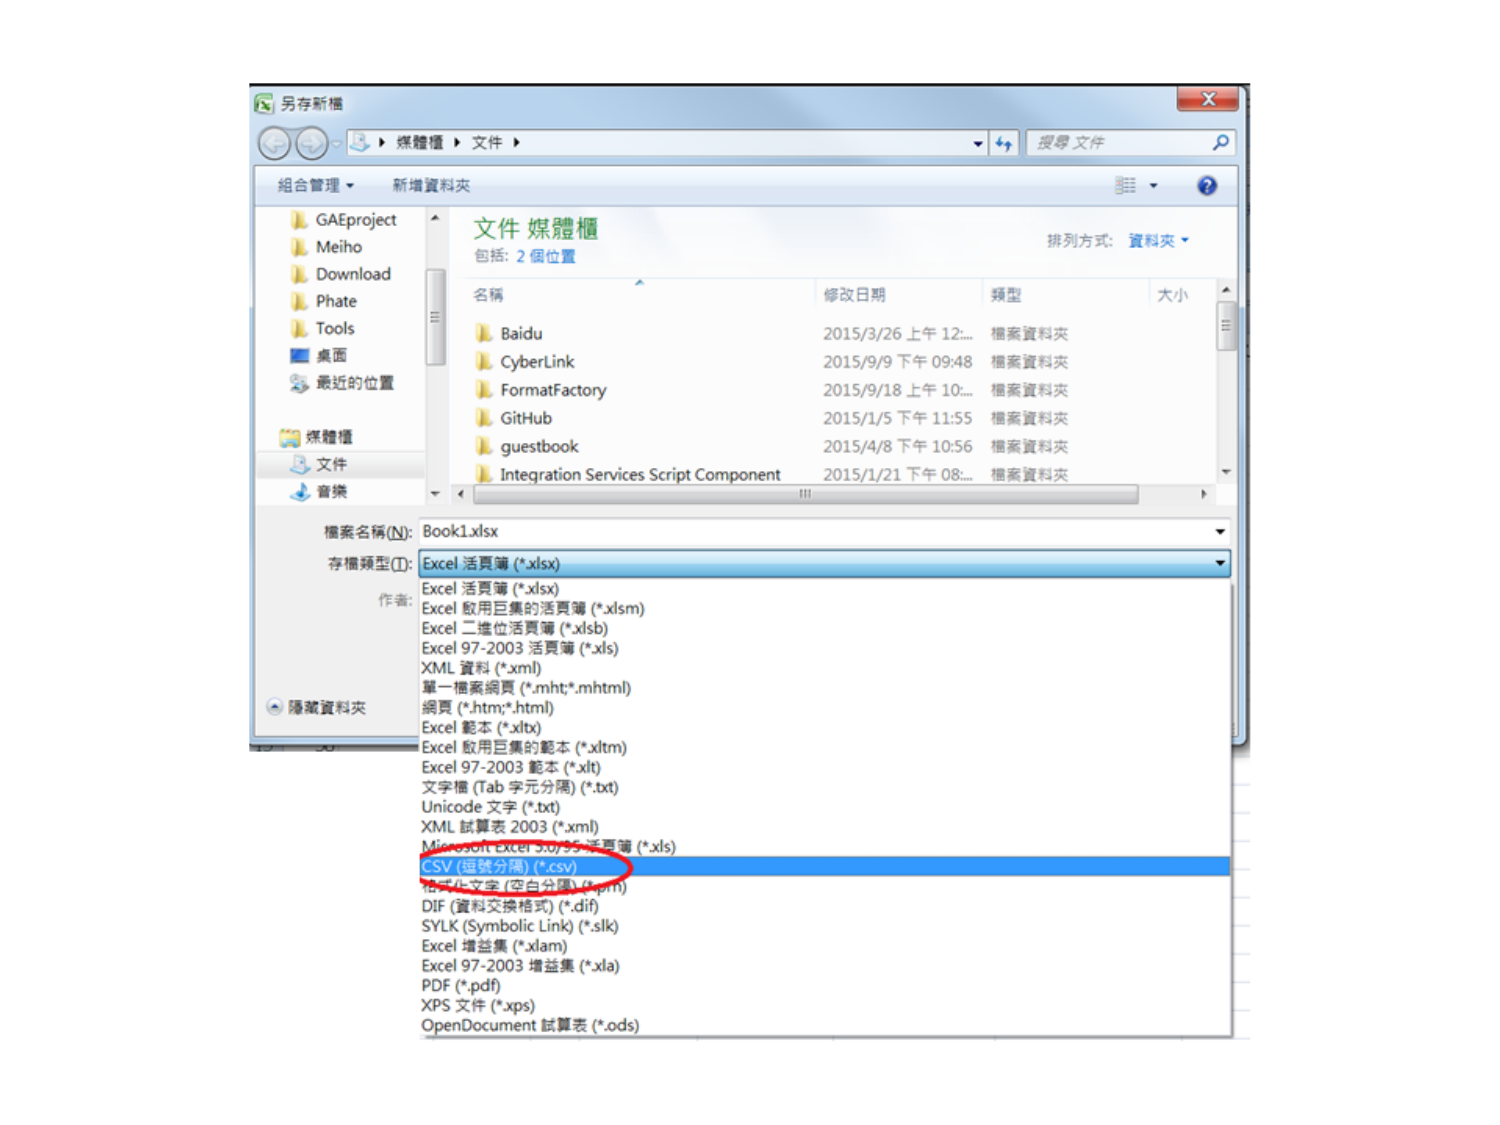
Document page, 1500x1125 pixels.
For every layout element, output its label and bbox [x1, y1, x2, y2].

picture [248, 82, 1252, 1043]
